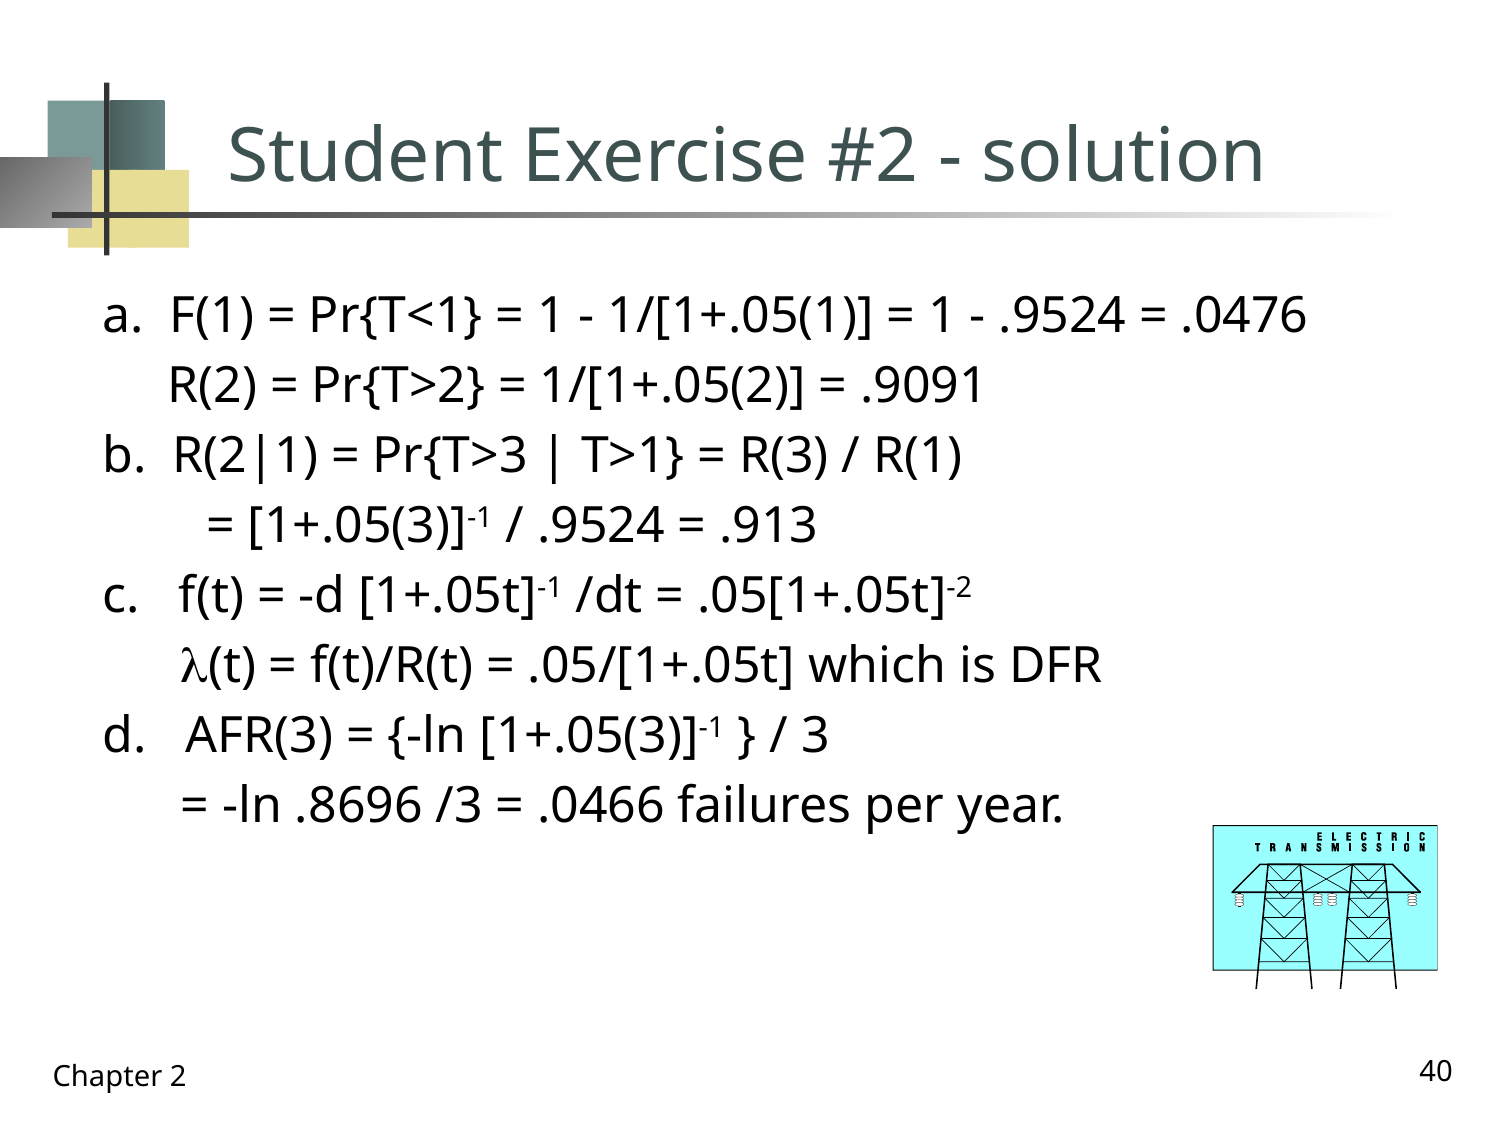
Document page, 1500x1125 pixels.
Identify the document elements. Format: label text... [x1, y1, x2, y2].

slide_number 40 [1154, 1023, 1468, 1100]
slide_number Chapter 2 [37, 1024, 351, 1101]
picture [1212, 824, 1438, 989]
title Student Exercise #2 - solution [212, 99, 1413, 205]
list a. F(1) = Pr{T<1} = 1 - 1/[1+.05(1)] = 1 - .9524 = .0476 R(2) = Pr{T>2} = 1/[1+.05(2)] = .9091 b. R(2|1) = Pr{T>3 | T>1} = R(3) / R(1) = [1+.05(3)]-1 / .9524 = .913 c. f(t) = -d [1+.05t]-1 /dt = .05[1+.05t]-2 l(t) = f(t)/R(t) = .05/[1+.05t] which is DFR d. AFR(3) = {-ln [1+.05(3)]-1 } / 3 = -ln .8696 /3 = .0466 failures per year. [87, 275, 1361, 948]
